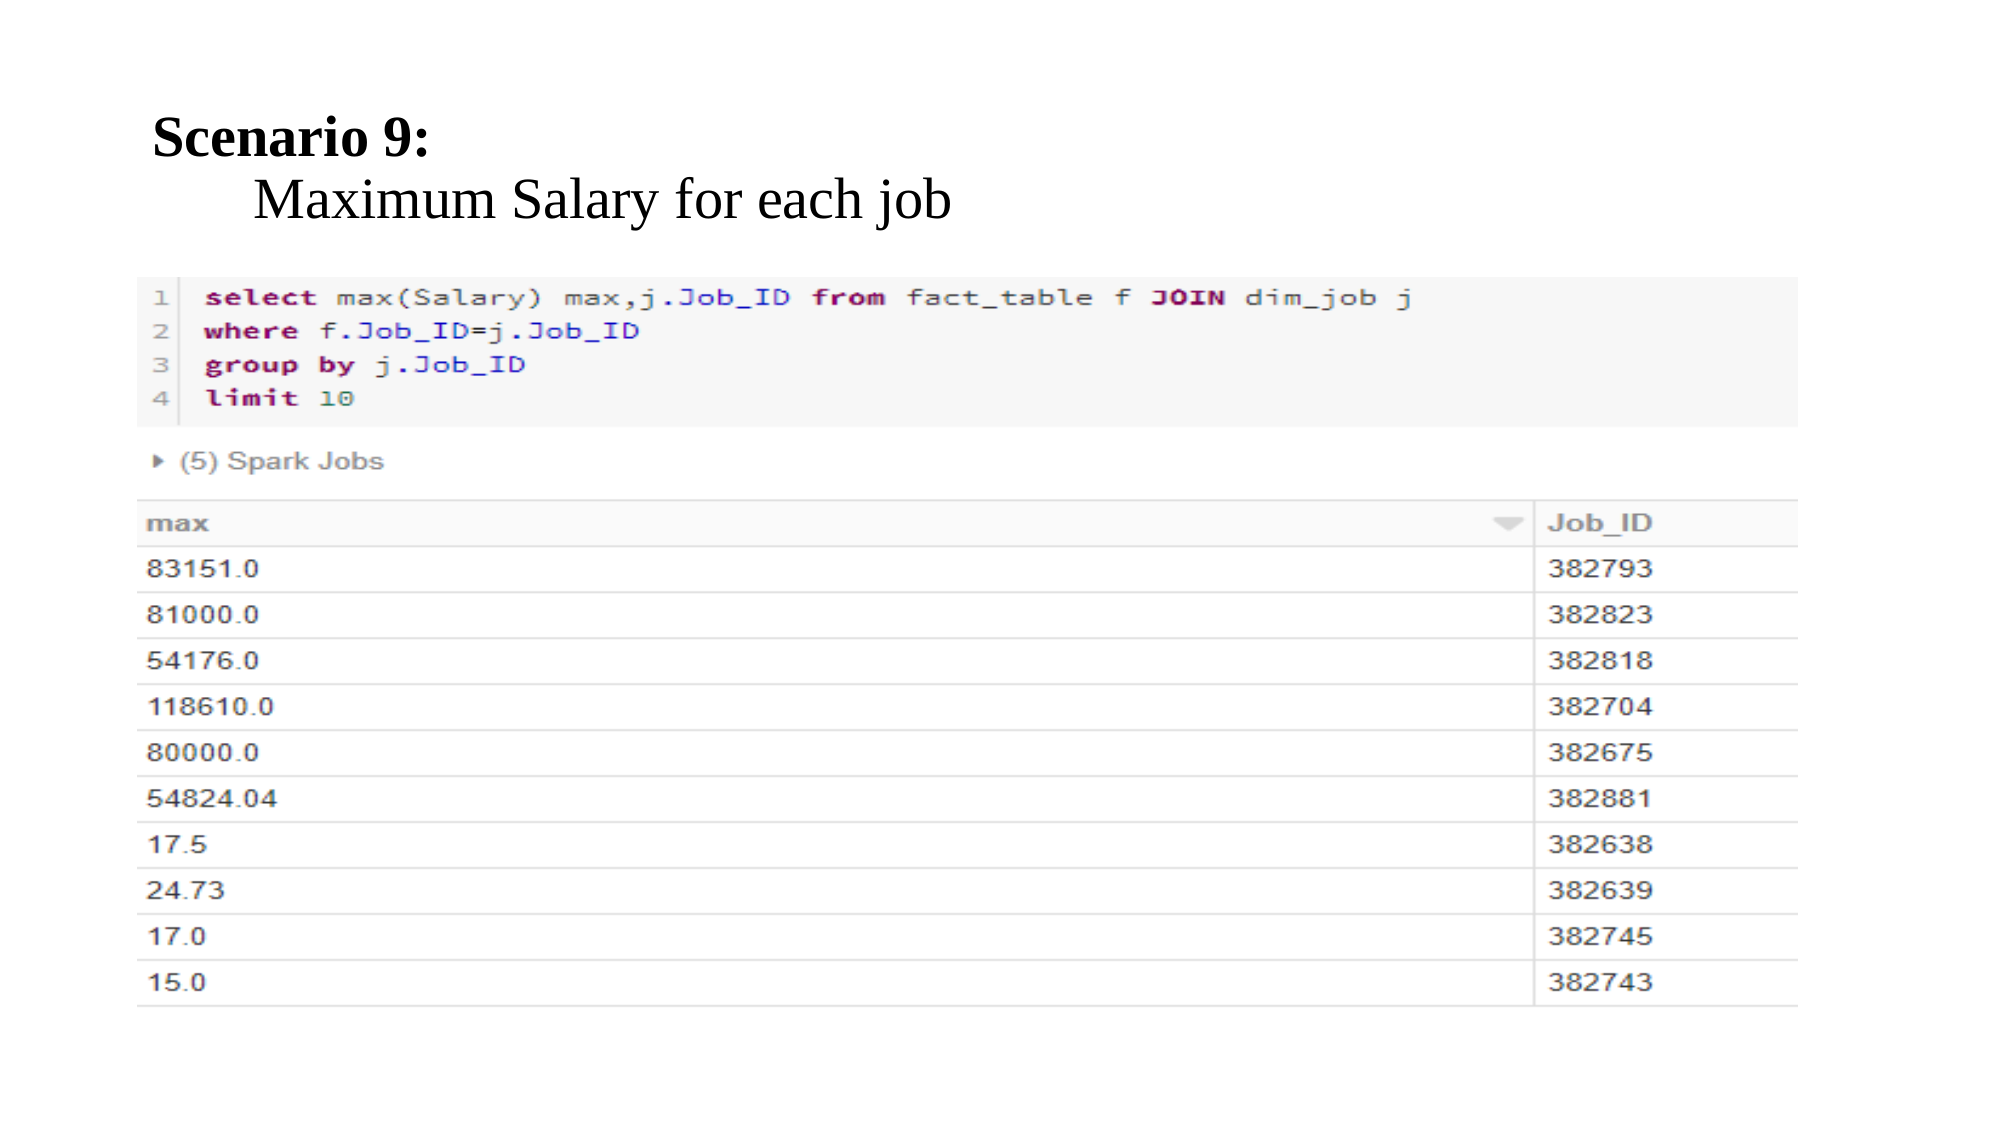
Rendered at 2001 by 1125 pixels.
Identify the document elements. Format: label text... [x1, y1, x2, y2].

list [137, 277, 1798, 1039]
title Scenario 9: Maximum Salary for each job [137, 59, 1863, 278]
